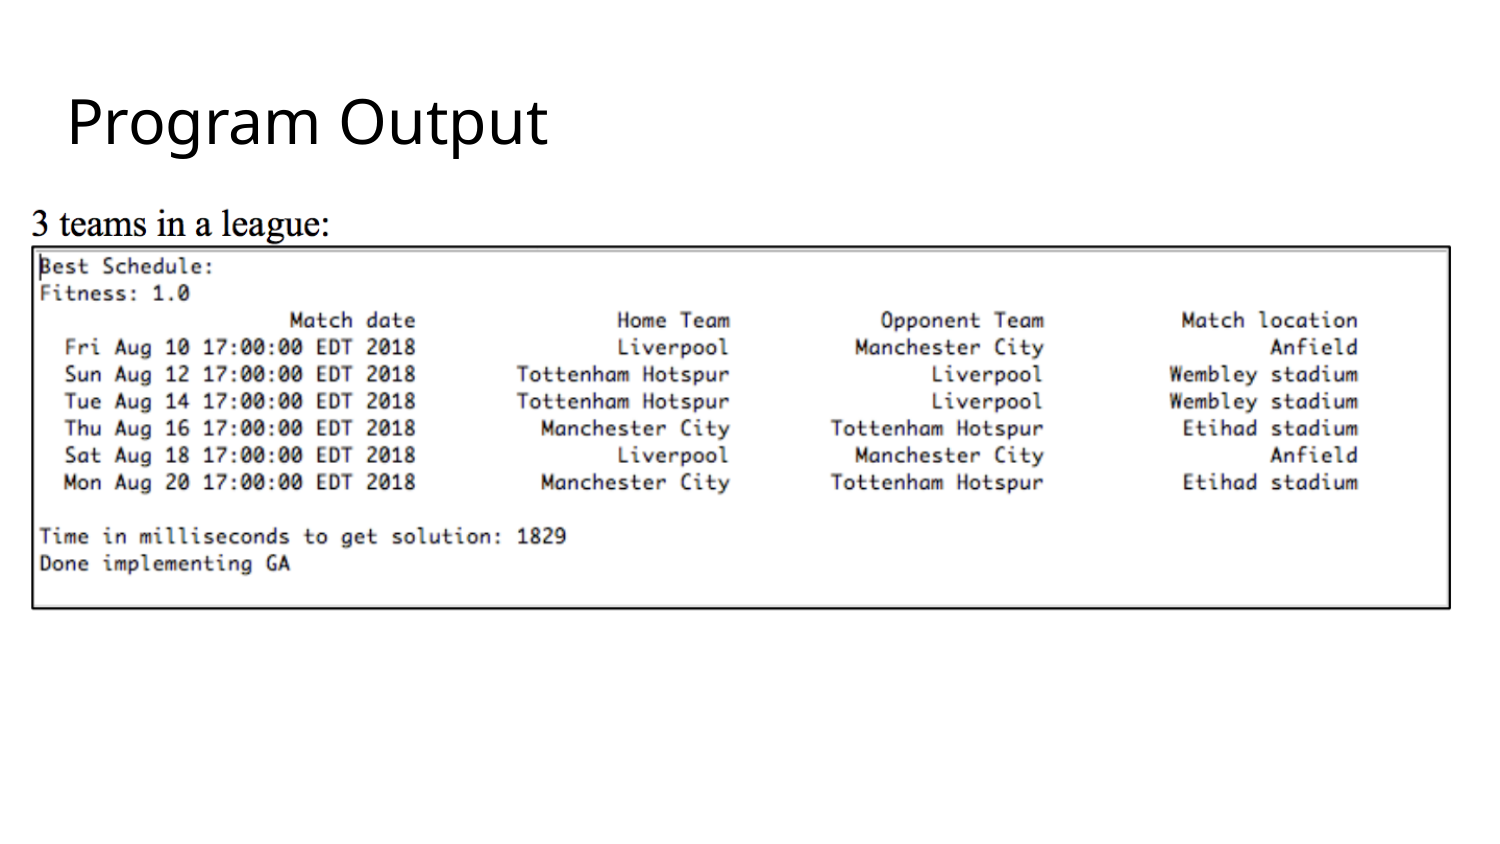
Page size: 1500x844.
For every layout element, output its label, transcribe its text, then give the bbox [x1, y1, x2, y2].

picture [24, 191, 1476, 647]
title Program Output [51, 67, 1449, 167]
